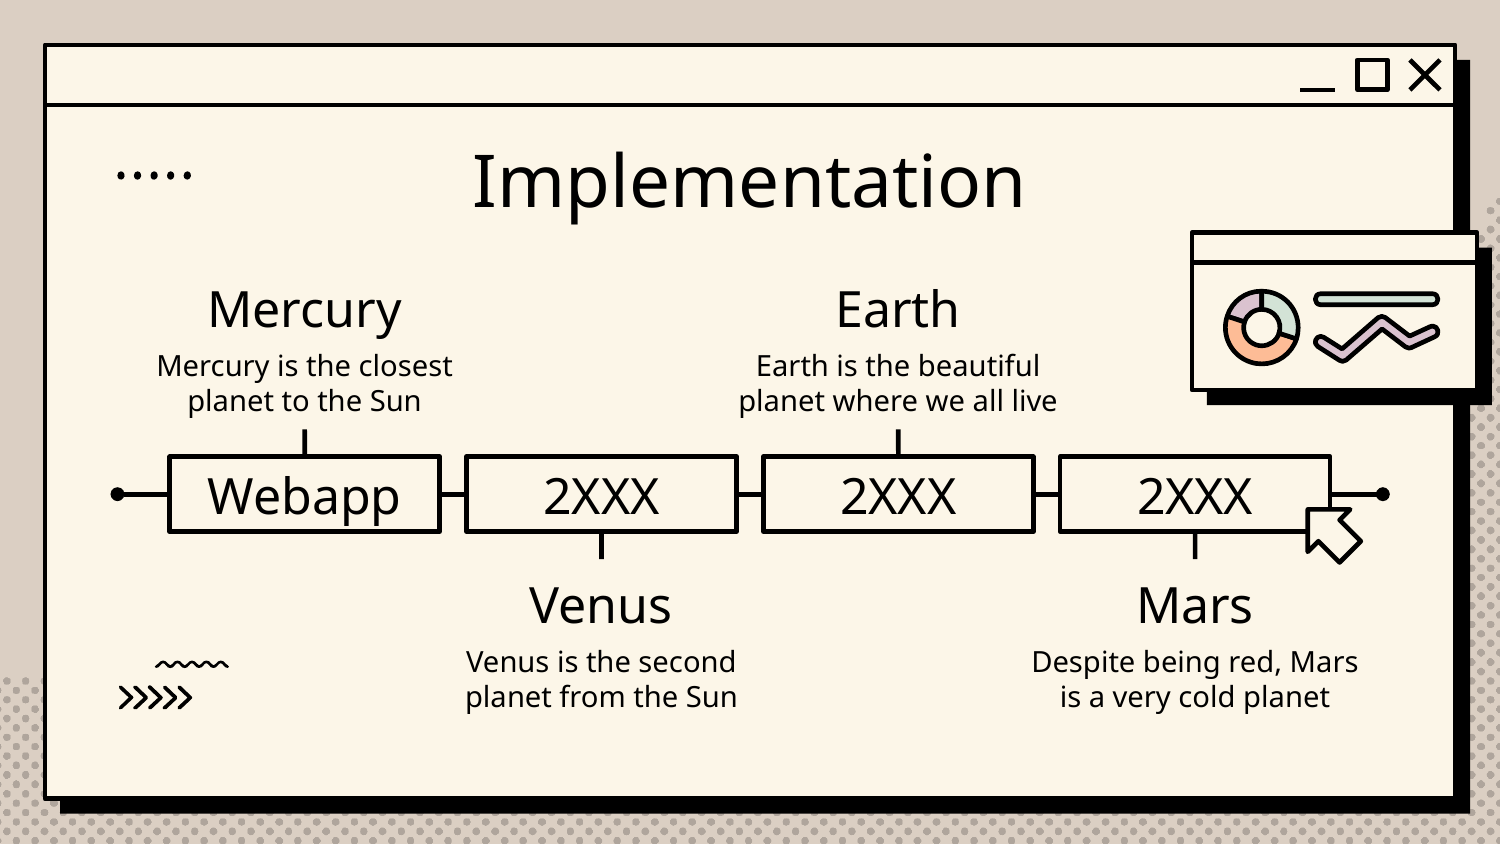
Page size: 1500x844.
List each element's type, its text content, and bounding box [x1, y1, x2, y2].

text_box 2XXX [763, 456, 1034, 532]
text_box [117, 659, 230, 712]
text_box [1191, 232, 1492, 406]
text_box [183, 171, 191, 180]
text_box Earth is the beautiful planet where we all live [710, 331, 1086, 430]
text_box [167, 171, 175, 180]
text_box Venus is the second planet from the Sun [414, 628, 789, 726]
text_box [117, 171, 125, 180]
text_box [1307, 509, 1361, 563]
text_box Mercury [117, 262, 493, 331]
text_box Venus [414, 559, 789, 628]
text_box 2XXX [1060, 456, 1331, 532]
text_box [150, 171, 158, 180]
text_box Earth [710, 262, 1086, 331]
text_box [133, 171, 142, 180]
text_box 2XXX [466, 456, 737, 532]
text_box Mercury is the closest planet to the Sun [117, 331, 493, 430]
text_box Despite being red, Mars is a very cold planet [1007, 628, 1383, 726]
text_box Mars [1007, 559, 1383, 628]
text_box Webapp [169, 456, 440, 532]
title Implementation [117, 120, 1383, 233]
